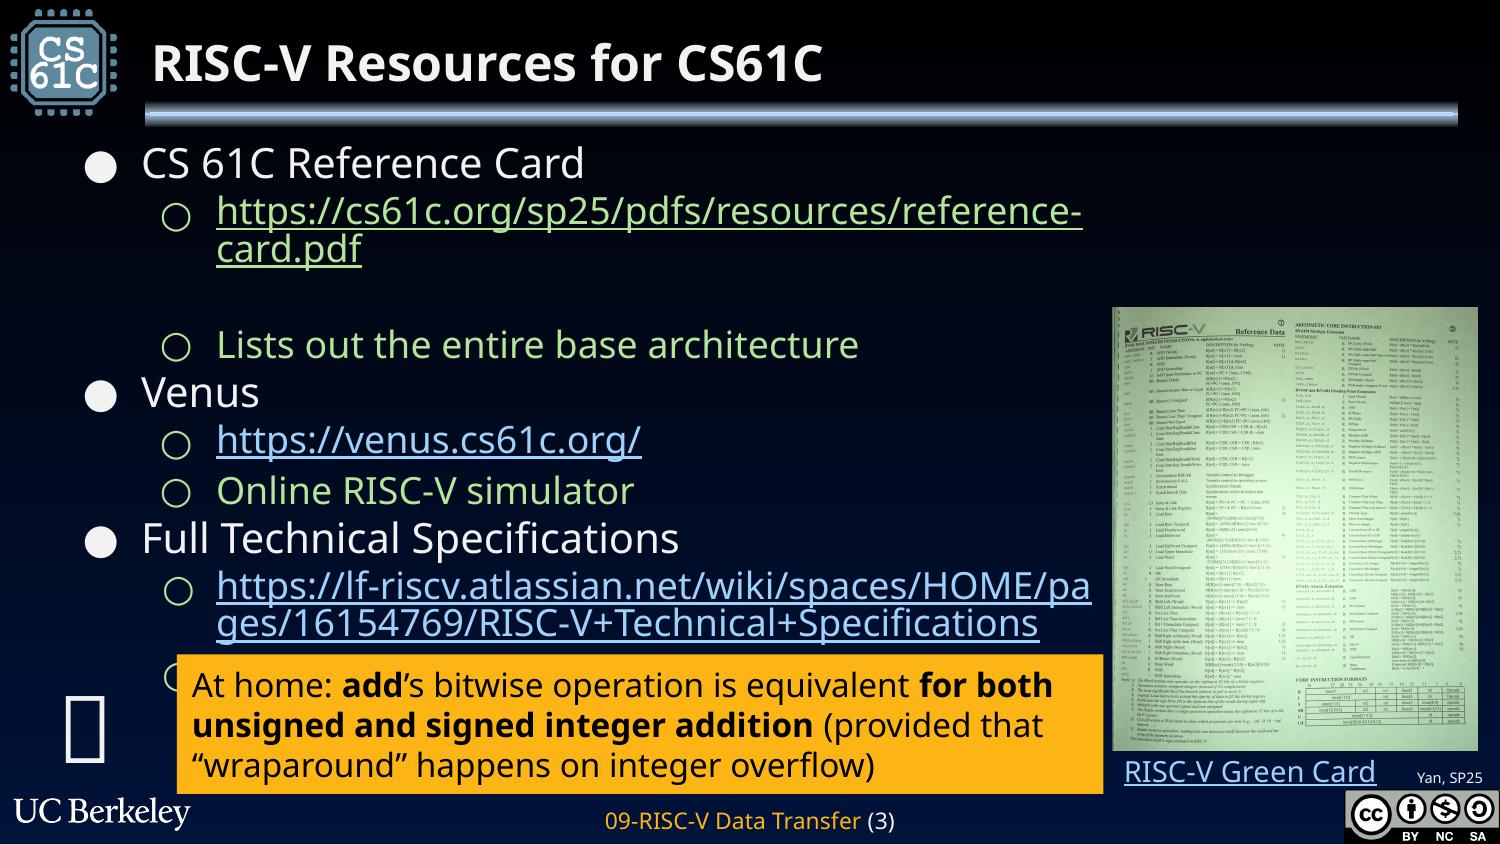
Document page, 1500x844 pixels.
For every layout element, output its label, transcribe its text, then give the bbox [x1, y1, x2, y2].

picture [1112, 306, 1479, 752]
picture [13, 797, 191, 831]
picture [1344, 789, 1500, 844]
text_box RISC-V Green Card [1112, 757, 1413, 799]
text_box At home: add’s bitwise operation is equivalent for both unsigned and signed integer addition (provided that “wraparound” happens on integer overflow) [176, 654, 1104, 794]
list CS 61C Reference Card https://cs61c.org/sp25/pdfs/resources/reference-card.pdf Lists out the entire base architecture Venus https://venus.cs61c.org/ Online RISC-V simulator Full Technical Specifications https://lf-riscv.atlassian.net/wiki/spaces/HOME/pages/16154769/RISC-V+Technical+Specifications → Volume I: unprivileged ISA [51, 122, 1113, 725]
text_box 🏡 [42, 654, 166, 774]
picture [10, 9, 117, 116]
title RISC-V Resources for CS61C [136, 16, 1449, 111]
